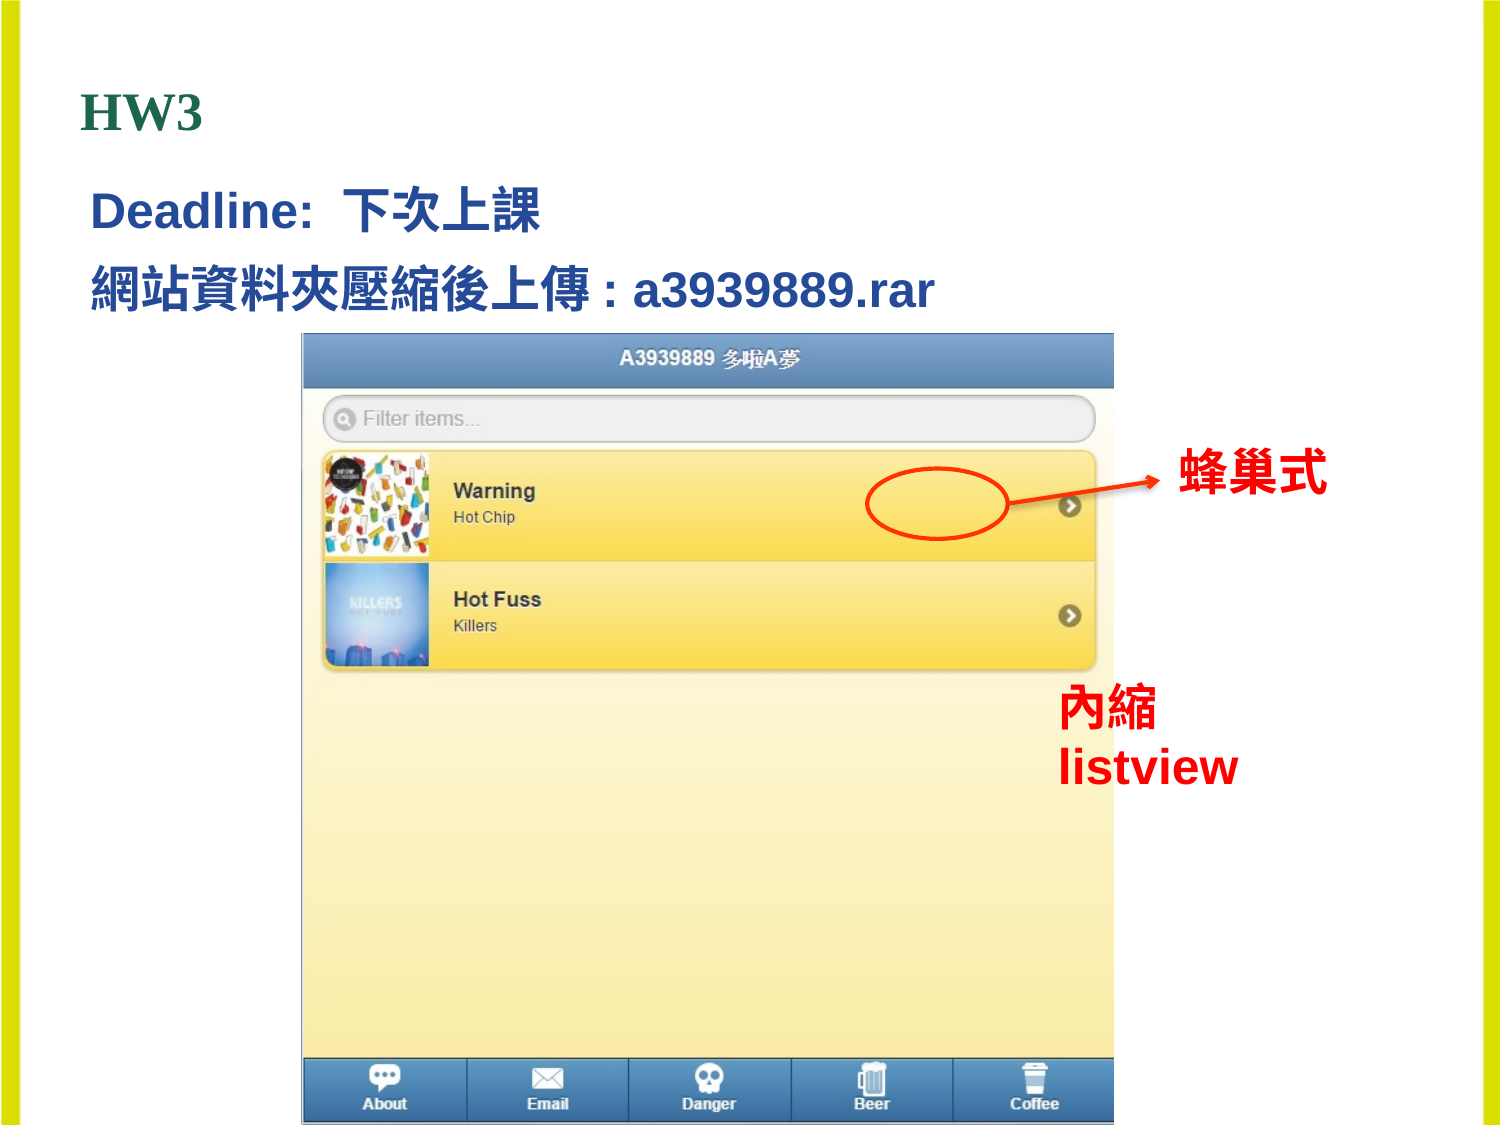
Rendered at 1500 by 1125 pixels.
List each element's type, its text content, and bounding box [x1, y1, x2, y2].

picture [0, 0, 1500, 1125]
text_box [1007, 480, 1161, 504]
text_box 蜂巢式 [1163, 432, 1386, 508]
text_box listview [1118, 726, 1266, 802]
text_box 內縮 [1118, 668, 1266, 726]
list Deadline: 下次上課 網站資料夾壓縮後上傳: a3939889.rar [74, 219, 1436, 326]
title HW3 [64, 42, 1416, 177]
